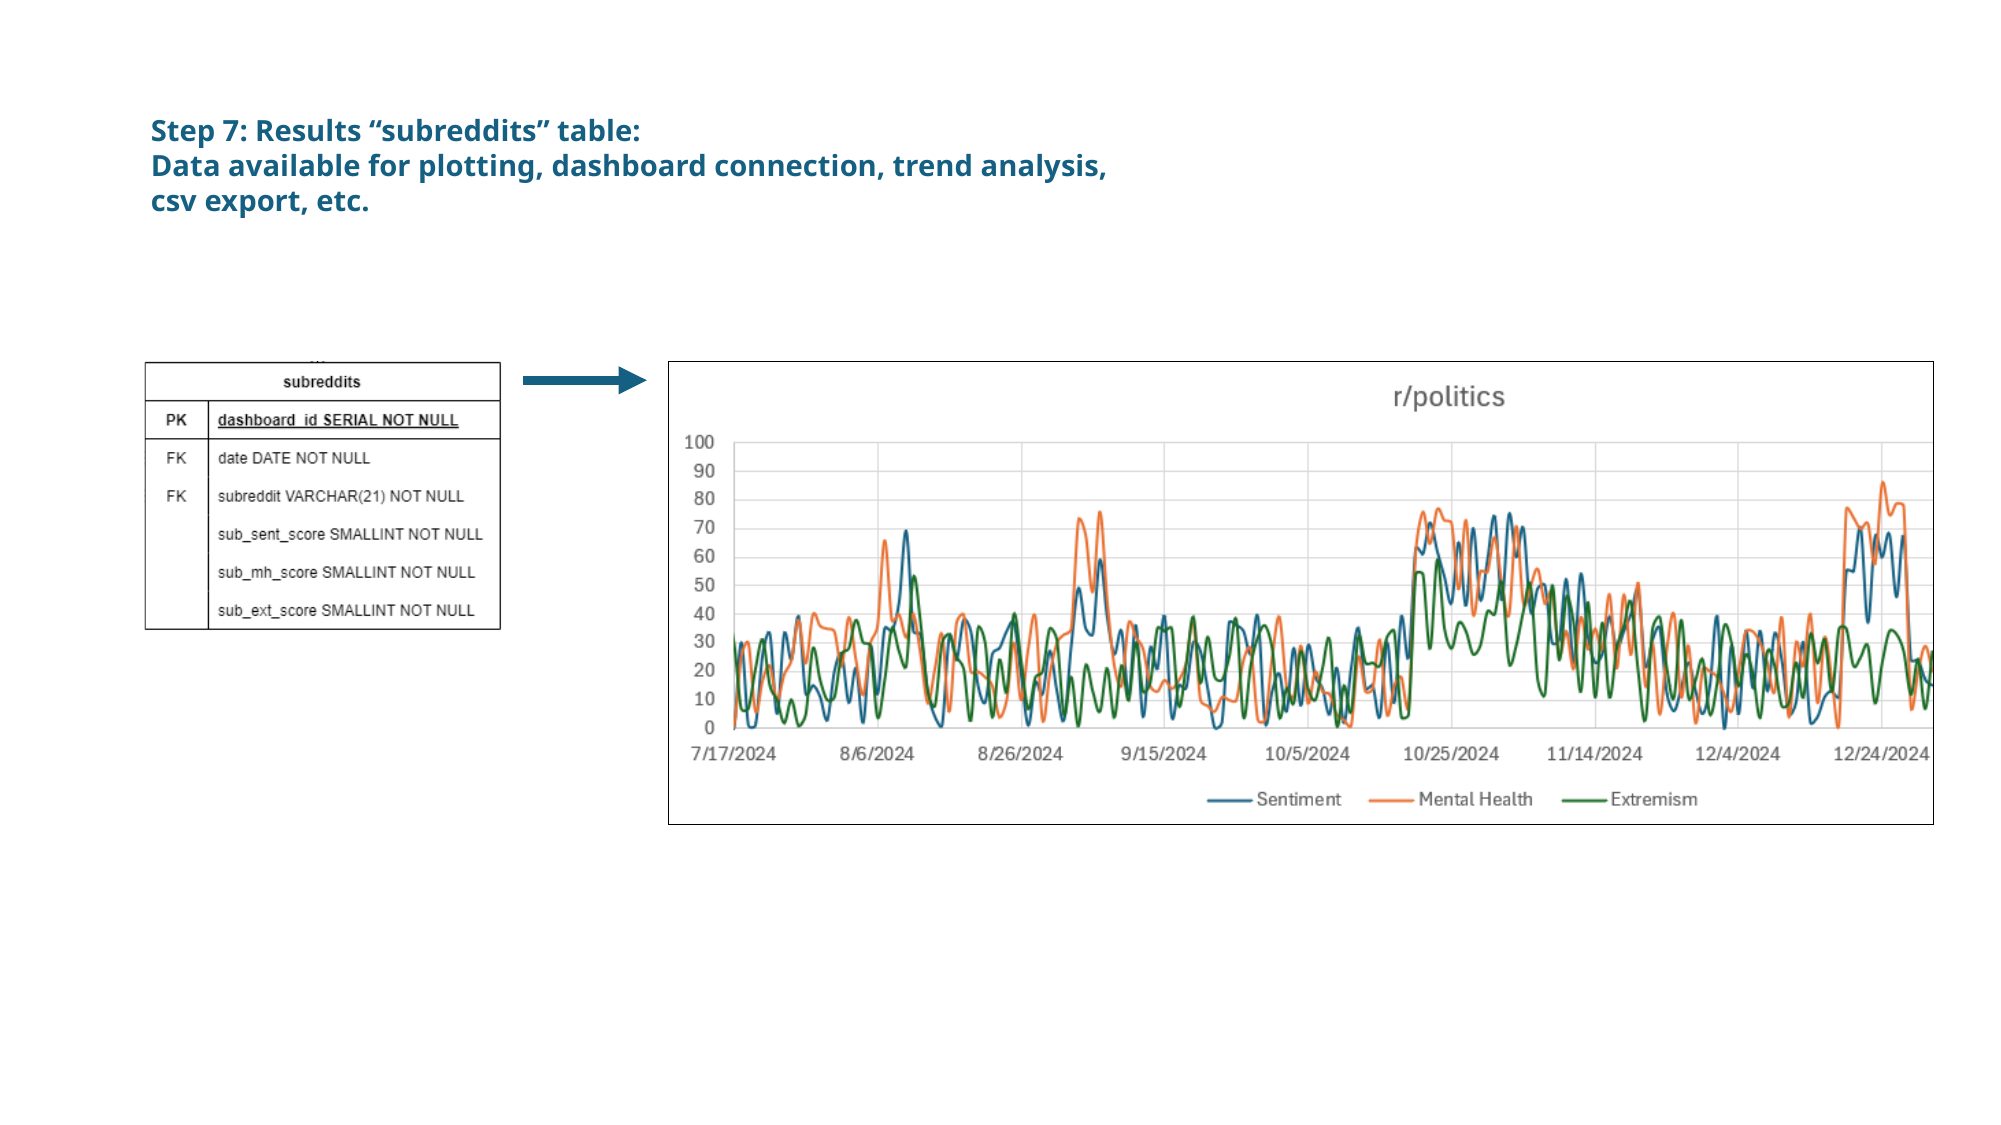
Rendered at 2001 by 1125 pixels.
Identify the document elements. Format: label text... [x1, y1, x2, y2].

picture [667, 361, 1934, 825]
picture [143, 361, 505, 632]
text_box Step 7: Results “subreddits” table: Data available for plotting, dashboard connection, trend analysis, csv export, etc. [136, 104, 1125, 225]
